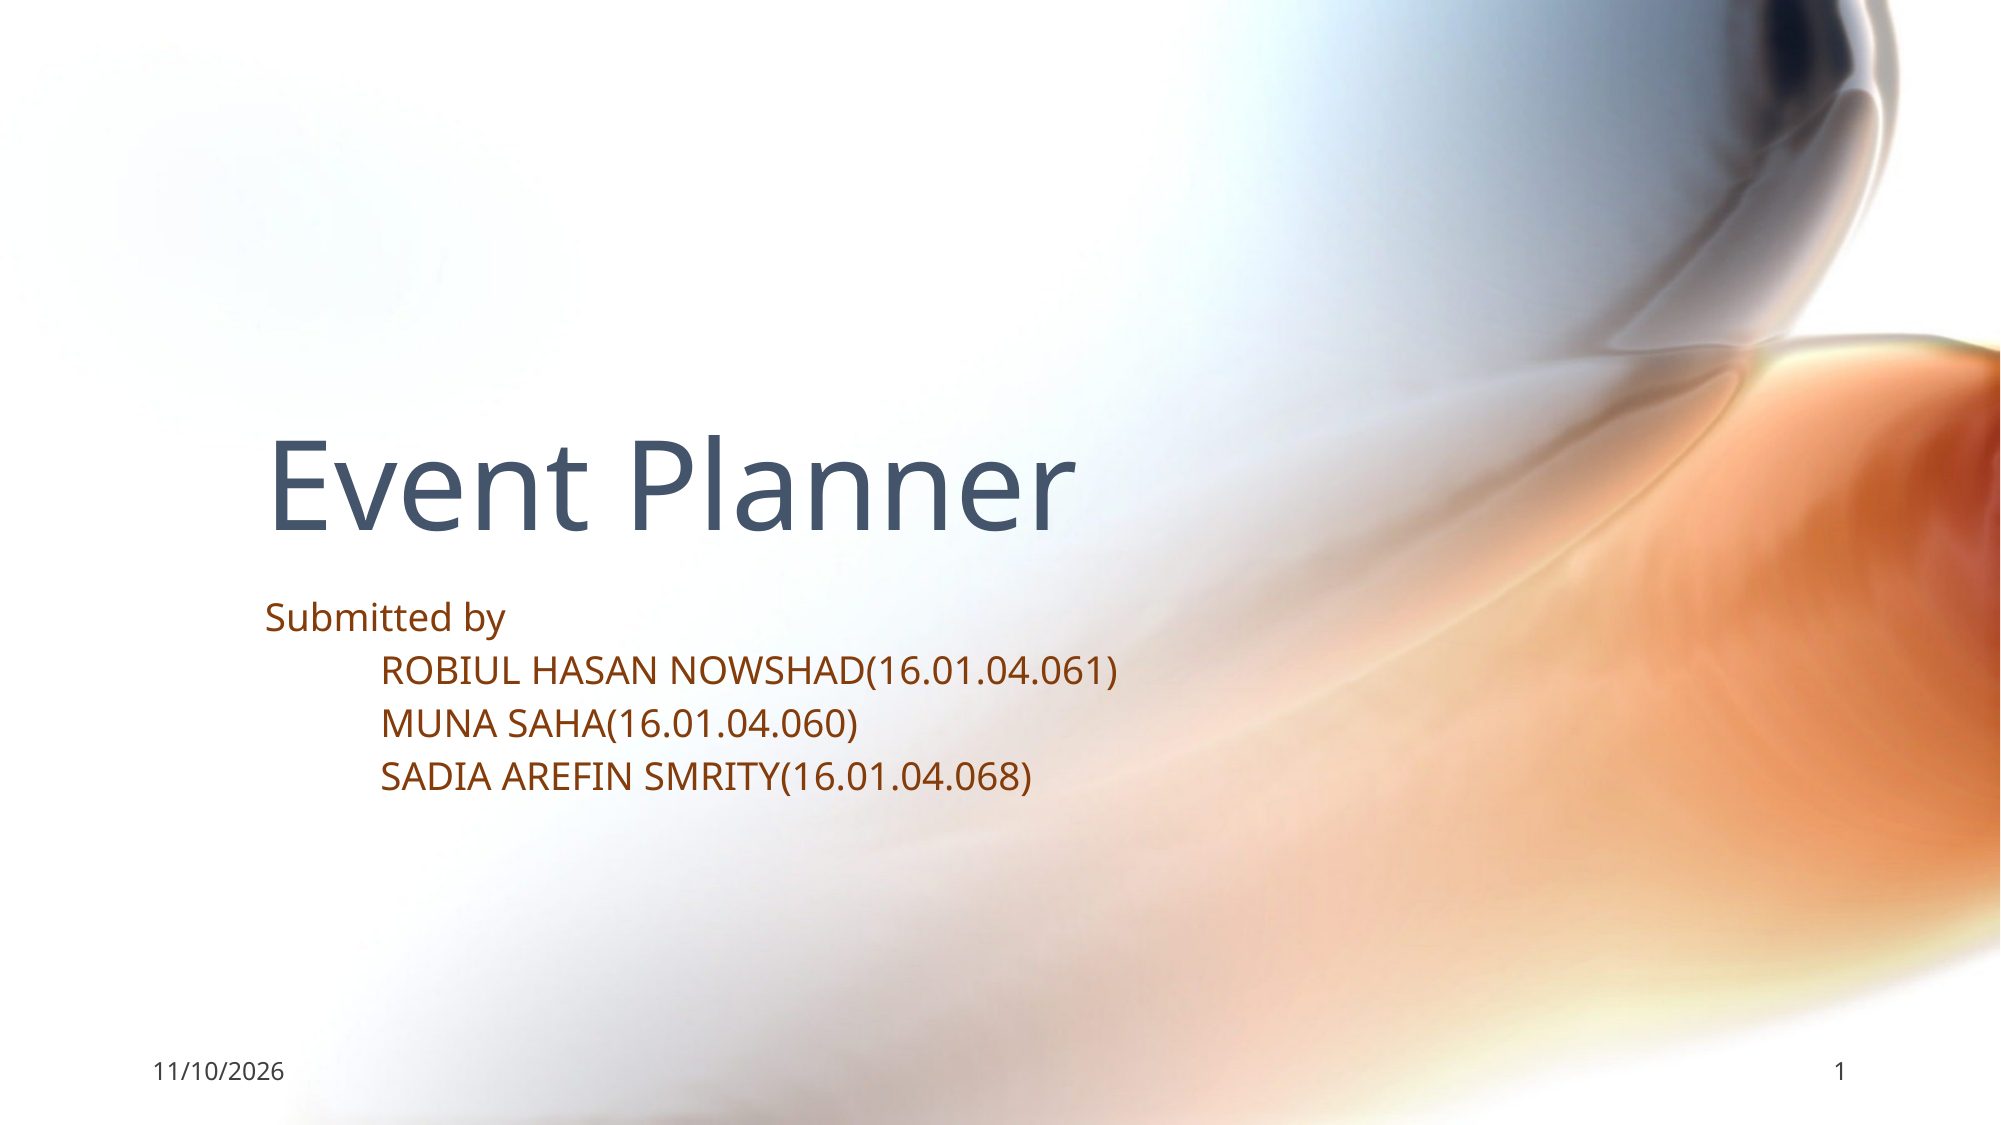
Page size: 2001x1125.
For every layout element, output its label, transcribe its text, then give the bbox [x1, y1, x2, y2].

subtitle Submitted by ROBIUL HASAN NOWSHAD(16.01.04.061) MUNA SAHA(16.01.04.060) SADIA AREFIN SMRITY(16.01.04.068) [249, 590, 1750, 863]
title Event Planner [249, 170, 1750, 563]
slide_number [137, 1042, 675, 1103]
slide_number 1 [1325, 1042, 1863, 1103]
picture [0, 0, 2001, 1125]
